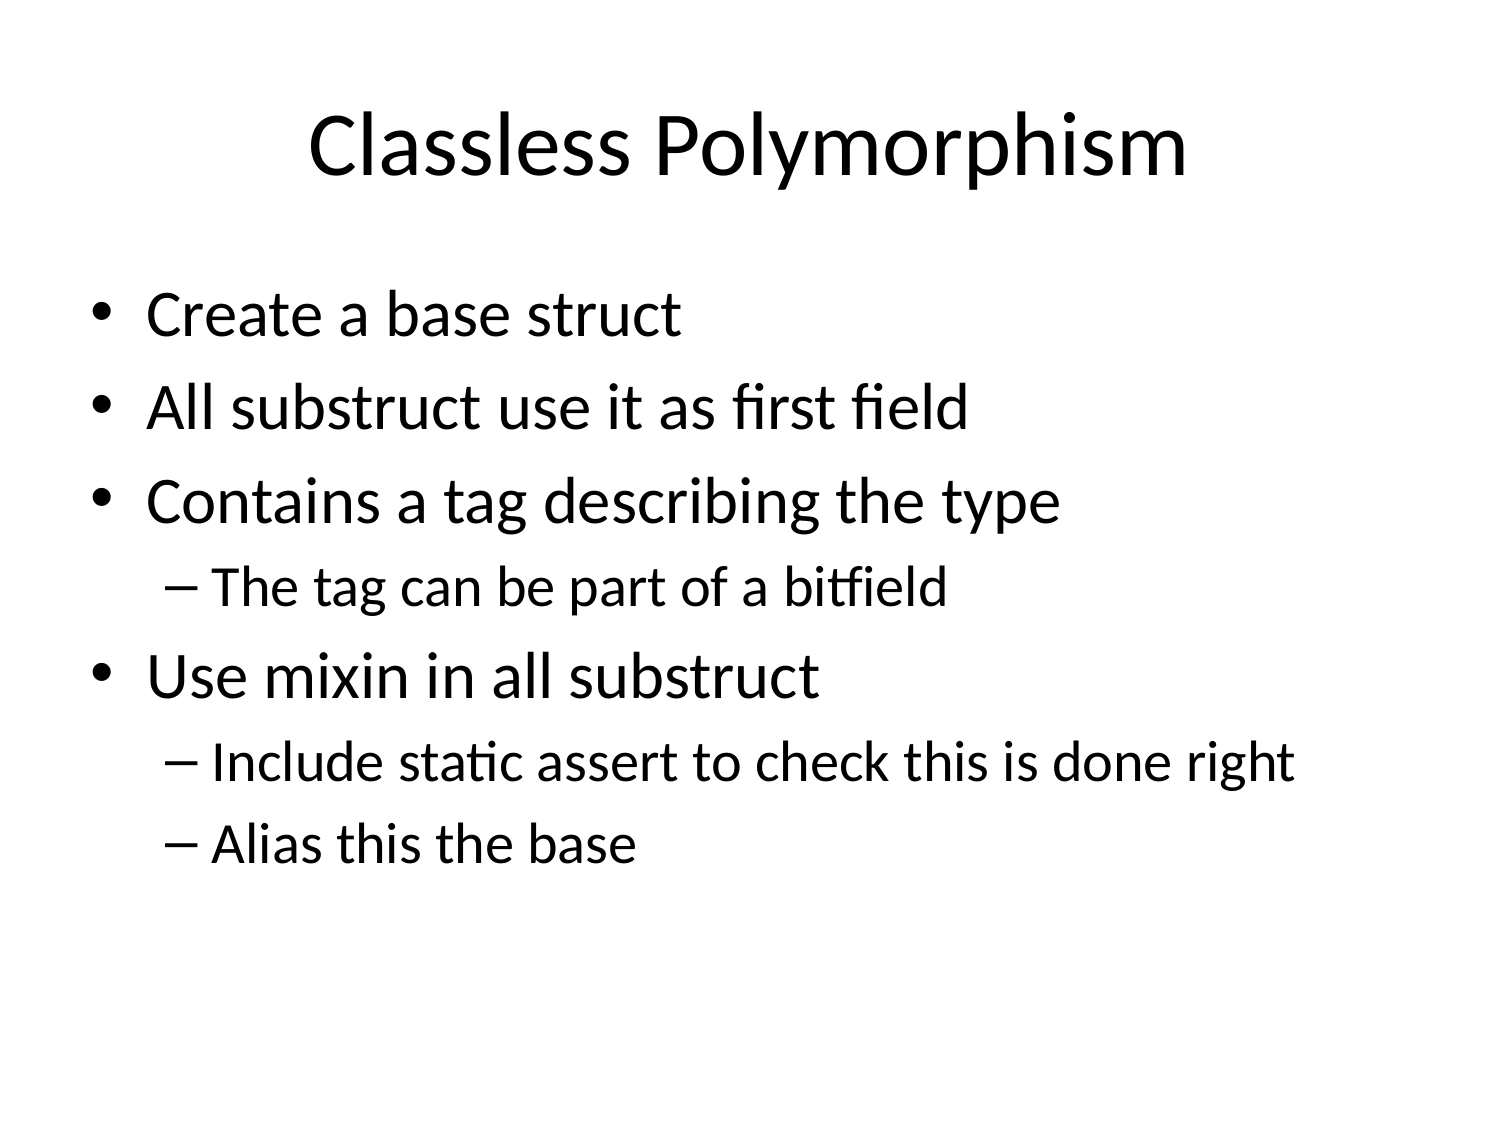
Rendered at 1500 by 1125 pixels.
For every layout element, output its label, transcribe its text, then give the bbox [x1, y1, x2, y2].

title Classless Polymorphism [75, 45, 1425, 233]
list Create a base struct All substruct use it as first field Contains a tag describing the type The tag can be part of a bitfield Use mixin in all substruct Include static assert to check this is done right Alias this the base [75, 262, 1425, 1005]
